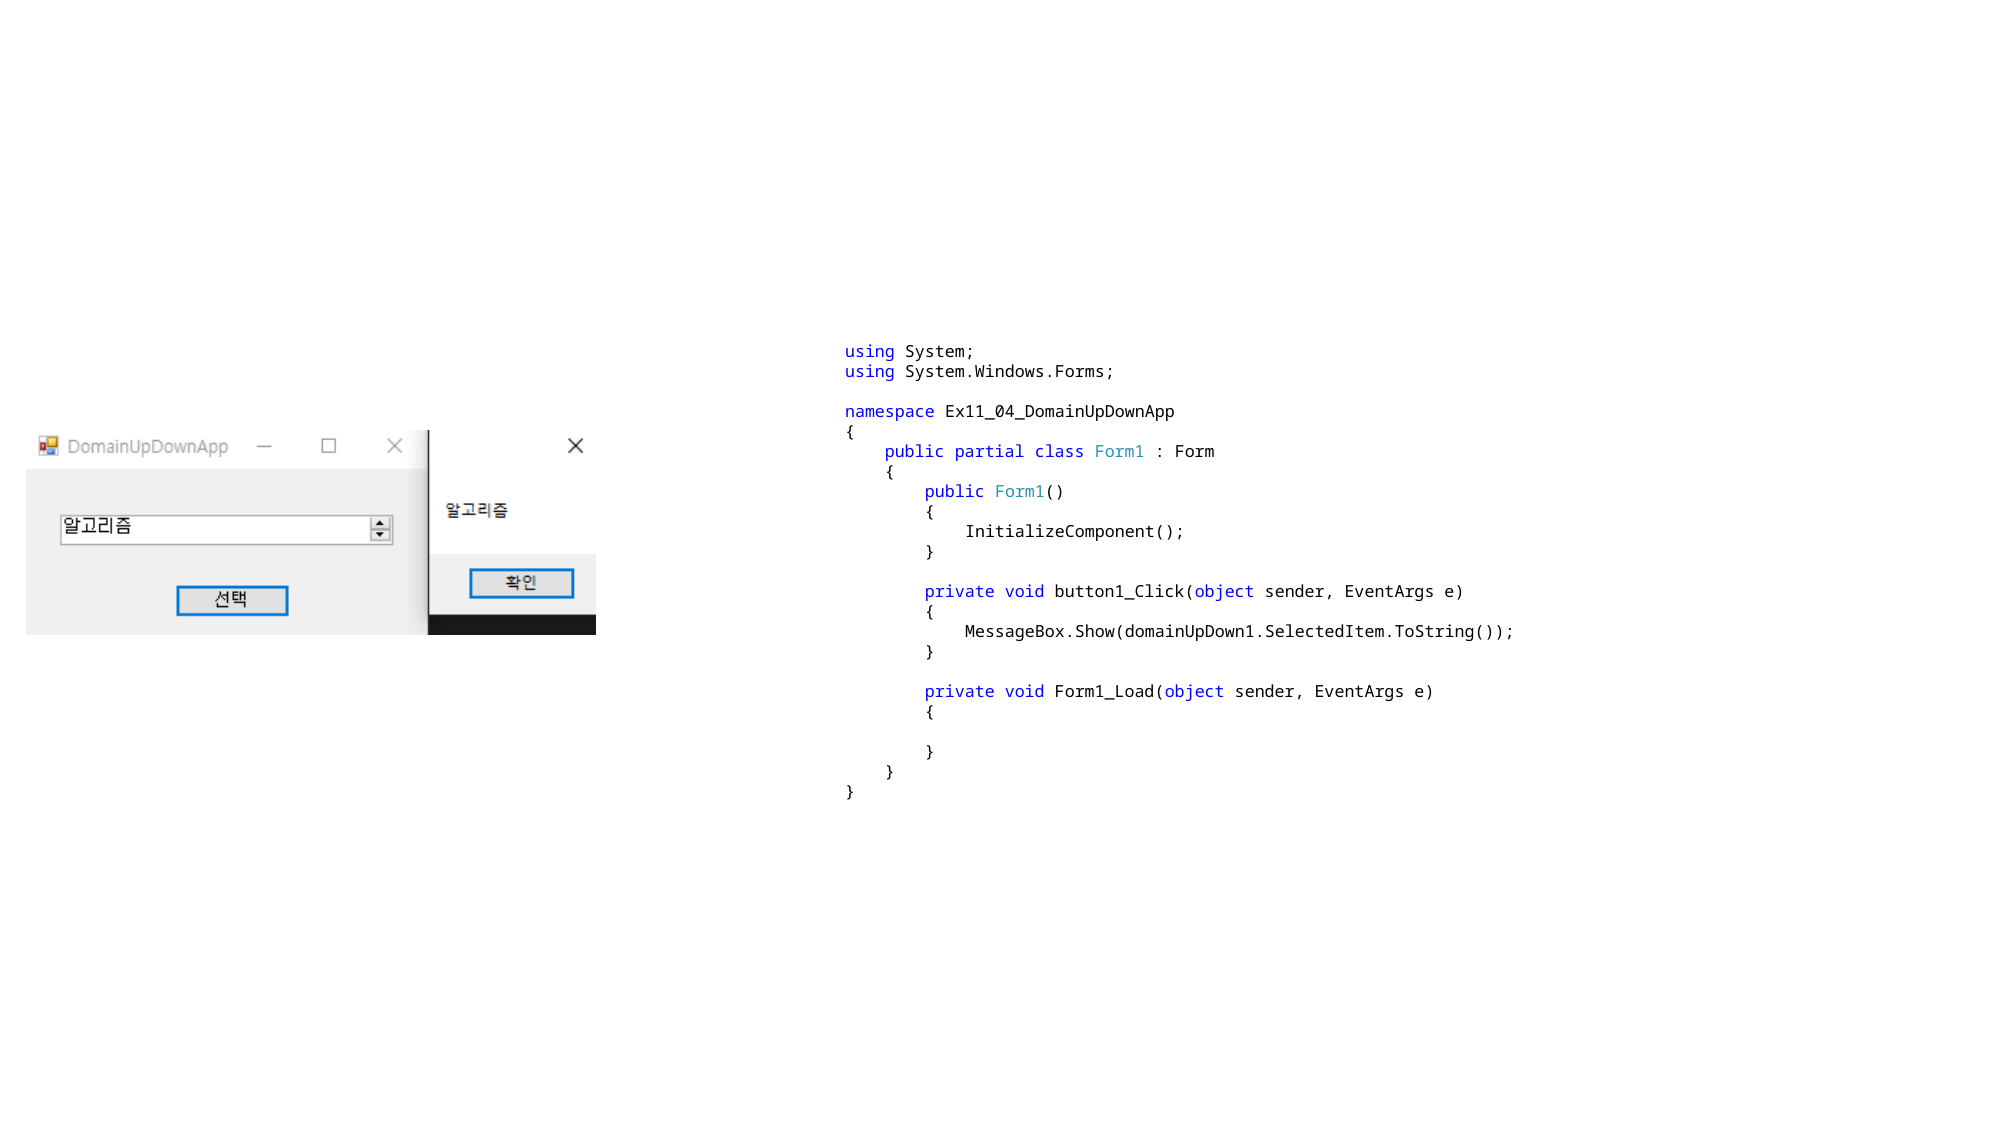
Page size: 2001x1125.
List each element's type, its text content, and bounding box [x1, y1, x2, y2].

picture [26, 430, 596, 635]
text_box using System; using System.Windows.Forms; namespace Ex11_04_DomainUpDownApp { public partial class Form1 : Form { public Form1() { InitializeComponent(); } private void button1_Click(object sender, EventArgs e) { MessageBox.Show(domainUpDown1.SelectedItem.ToString()); } private void Form1_Load(object sender, EventArgs e) { } } } [830, 333, 1830, 808]
